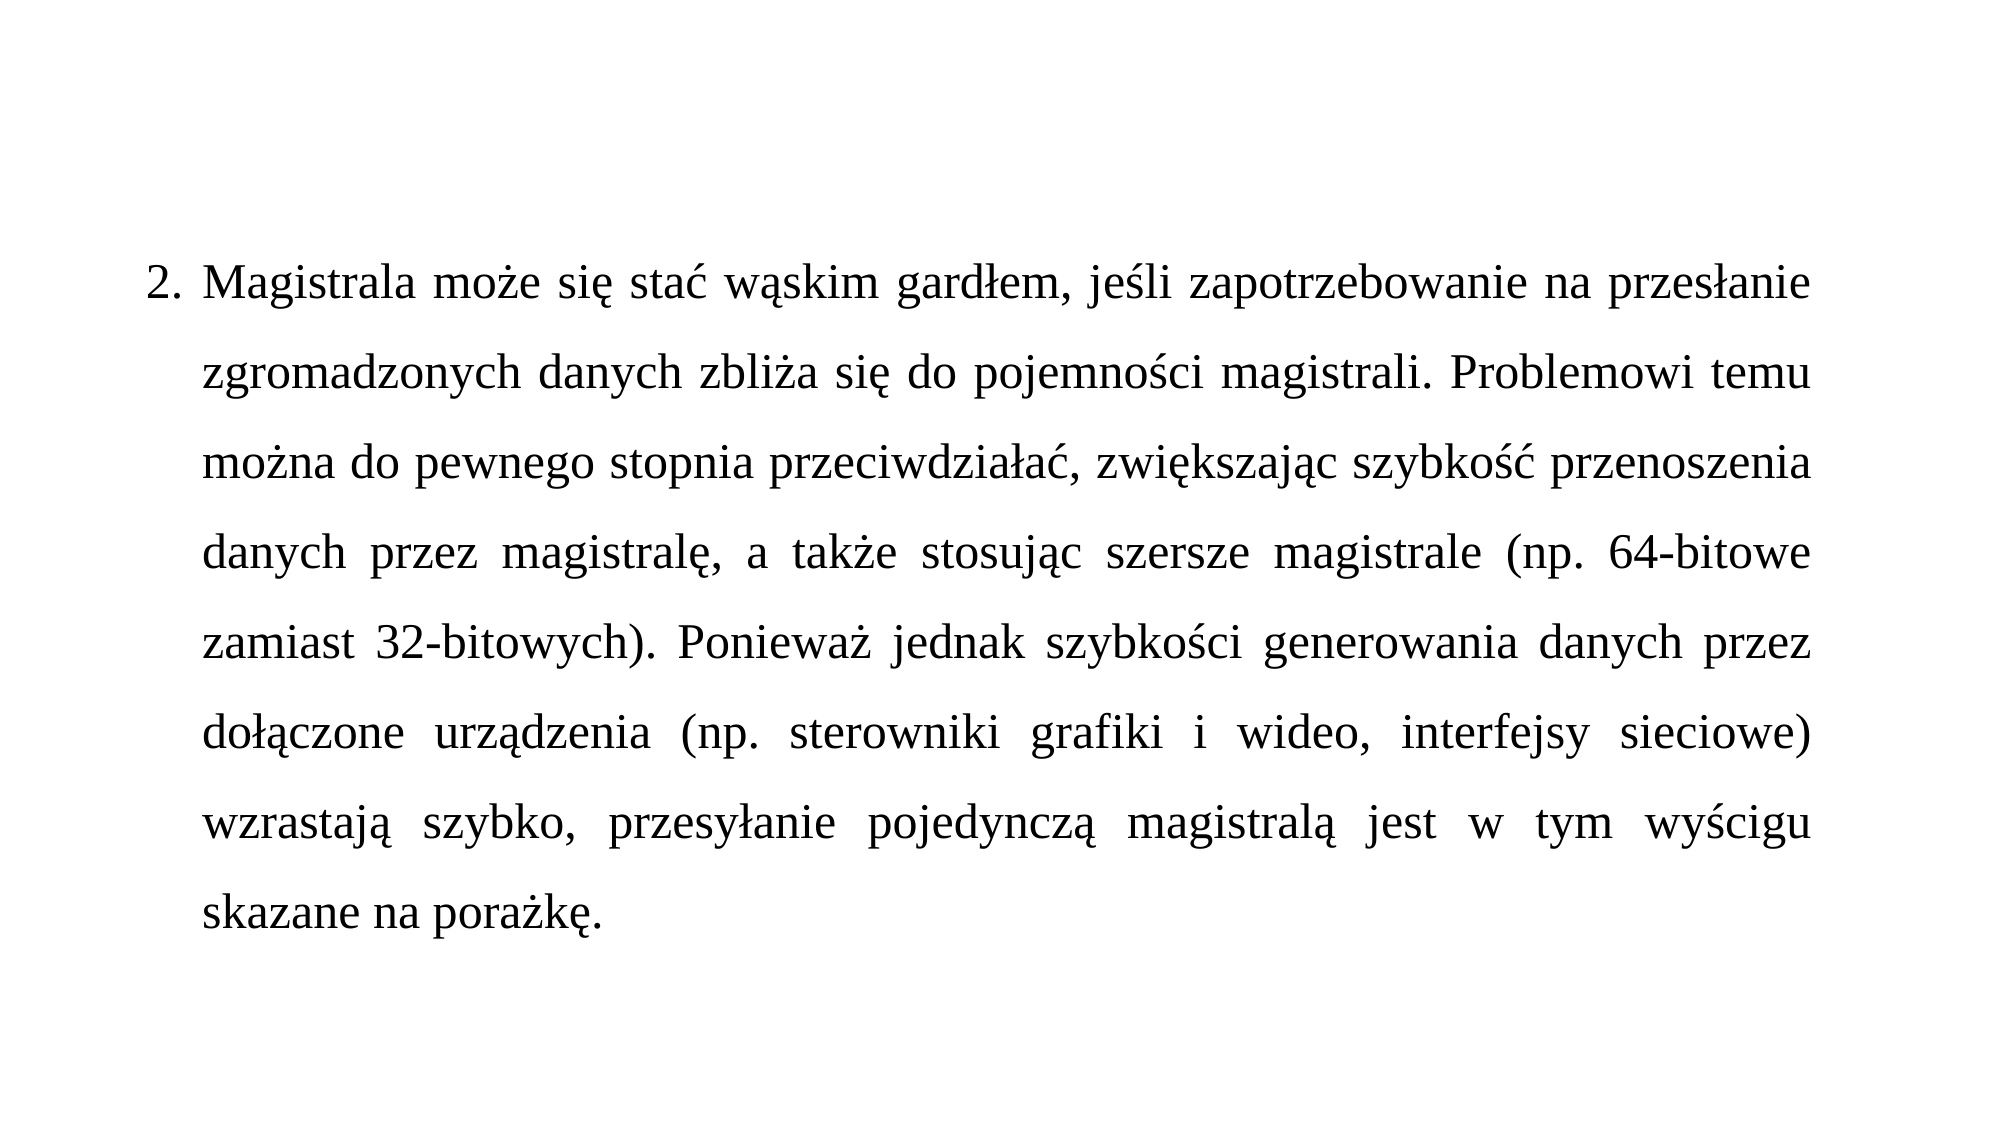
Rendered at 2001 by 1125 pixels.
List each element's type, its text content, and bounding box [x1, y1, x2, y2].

text_box Magistrala może się stać wąskim gardłem, jeśli zapotrzebowanie na przesłanie zgromadzonych danych zbliża się do pojemności magistrali. Problemowi temu można do pewnego stopnia przeciwdziałać, zwiększając szybkość przenoszenia danych przez magistralę, a także stosując szersze magistrale (np. 64-bitowe zamiast 32-bitowych). Ponieważ jednak szybkości generowania danych przez dołączone urządzenia (np. sterowniki grafiki i wideo, interfejsy sieciowe) wzrastają szybko, przesyłanie pojedynczą magistralą jest w tym wyścigu skazane na porażkę. [130, 211, 1828, 946]
